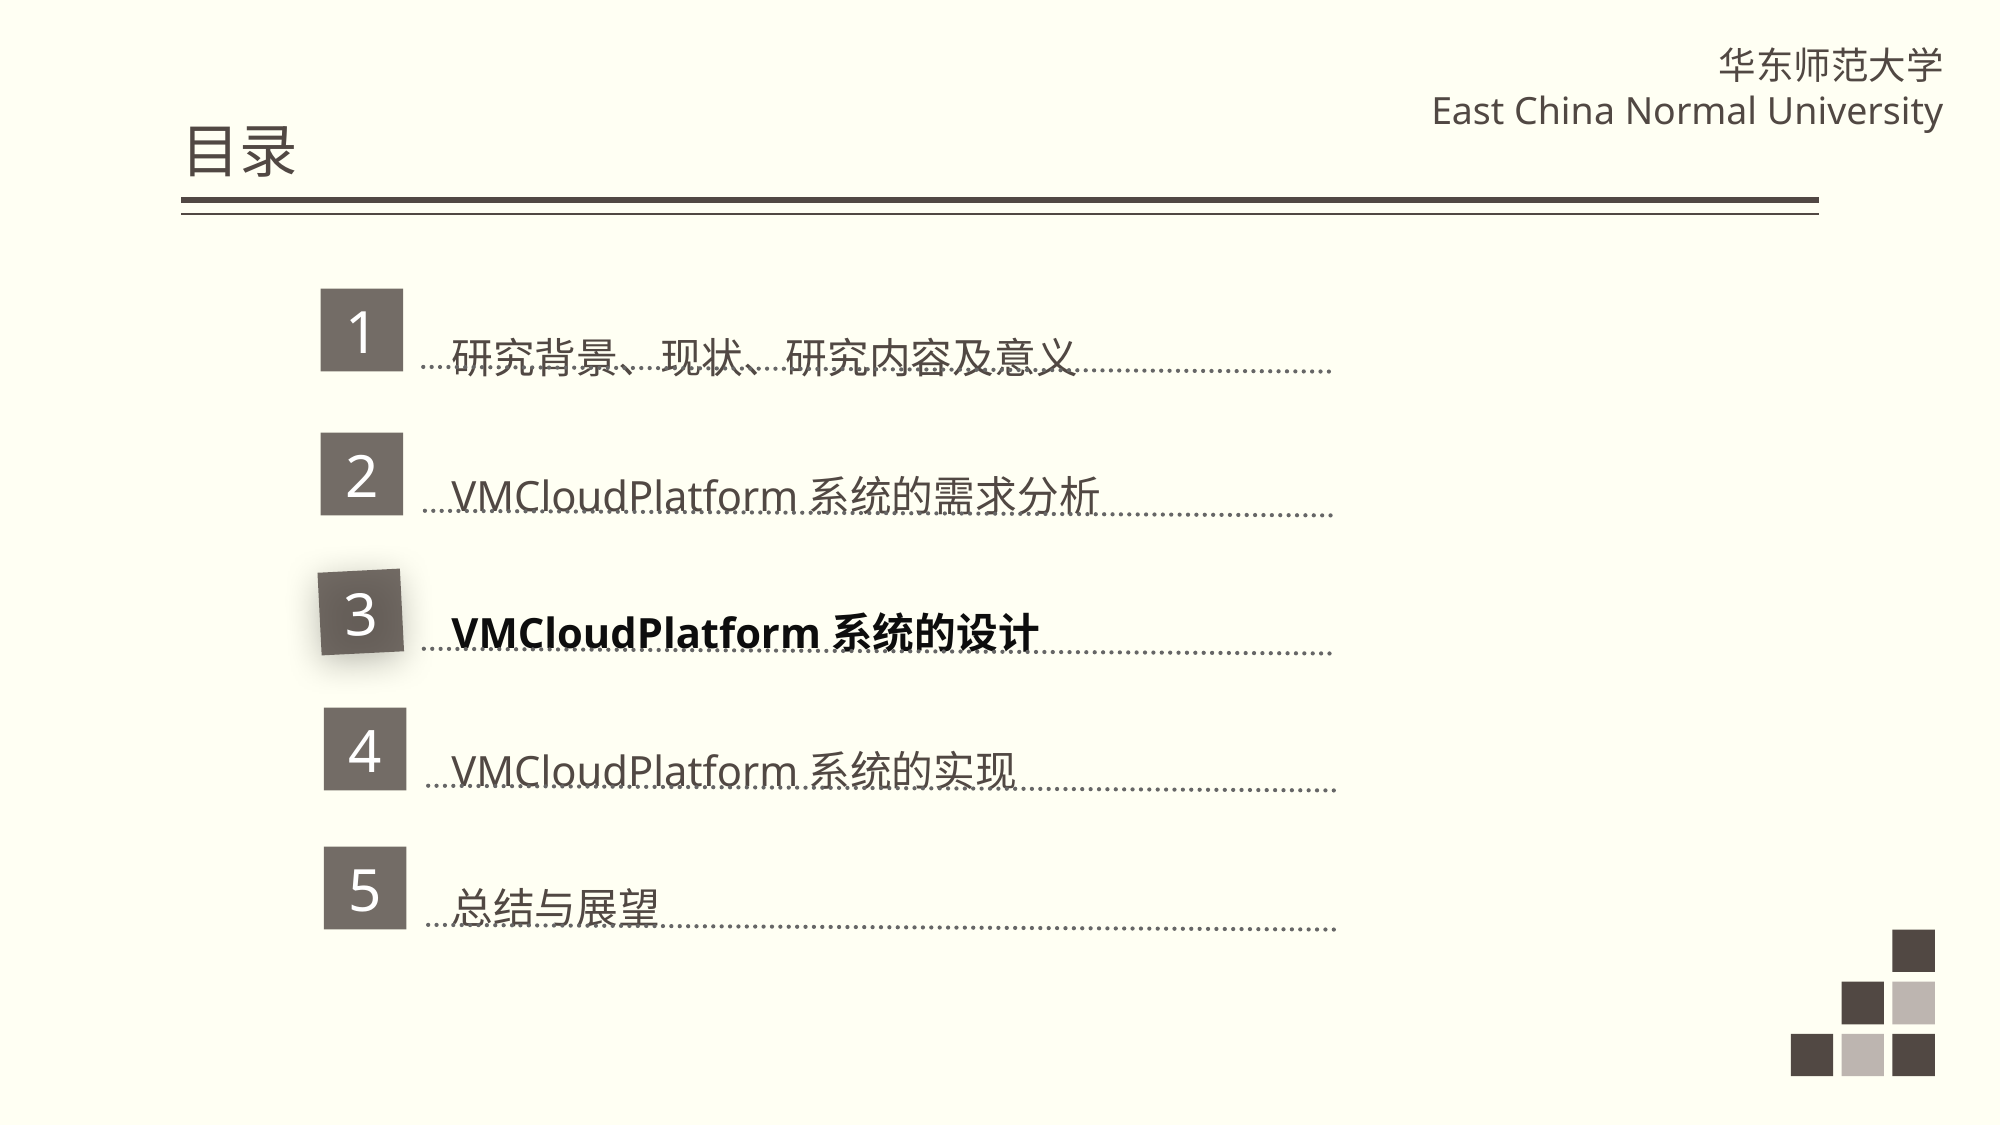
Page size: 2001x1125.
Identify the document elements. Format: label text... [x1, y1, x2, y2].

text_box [423, 648, 1334, 654]
list 研究背景、现状、研究内容及意义 VMCloudPlatform系统的需求分析 VMCloudPlatform系统的设计 VMCloudPlatform系统的实现 总结与展望 [451, 274, 1620, 1013]
text_box 5 [320, 843, 410, 933]
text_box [424, 510, 1335, 516]
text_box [428, 924, 1338, 930]
text_box 3 [313, 564, 408, 660]
text_box 华东师范大学 East China Normal University [1284, 34, 1959, 140]
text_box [1790, 929, 1935, 1077]
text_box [423, 366, 1333, 372]
text_box 2 [317, 429, 407, 519]
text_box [428, 785, 1338, 791]
title 目录 [181, 12, 1819, 193]
text_box 4 [320, 704, 410, 794]
text_box 1 [317, 285, 407, 375]
